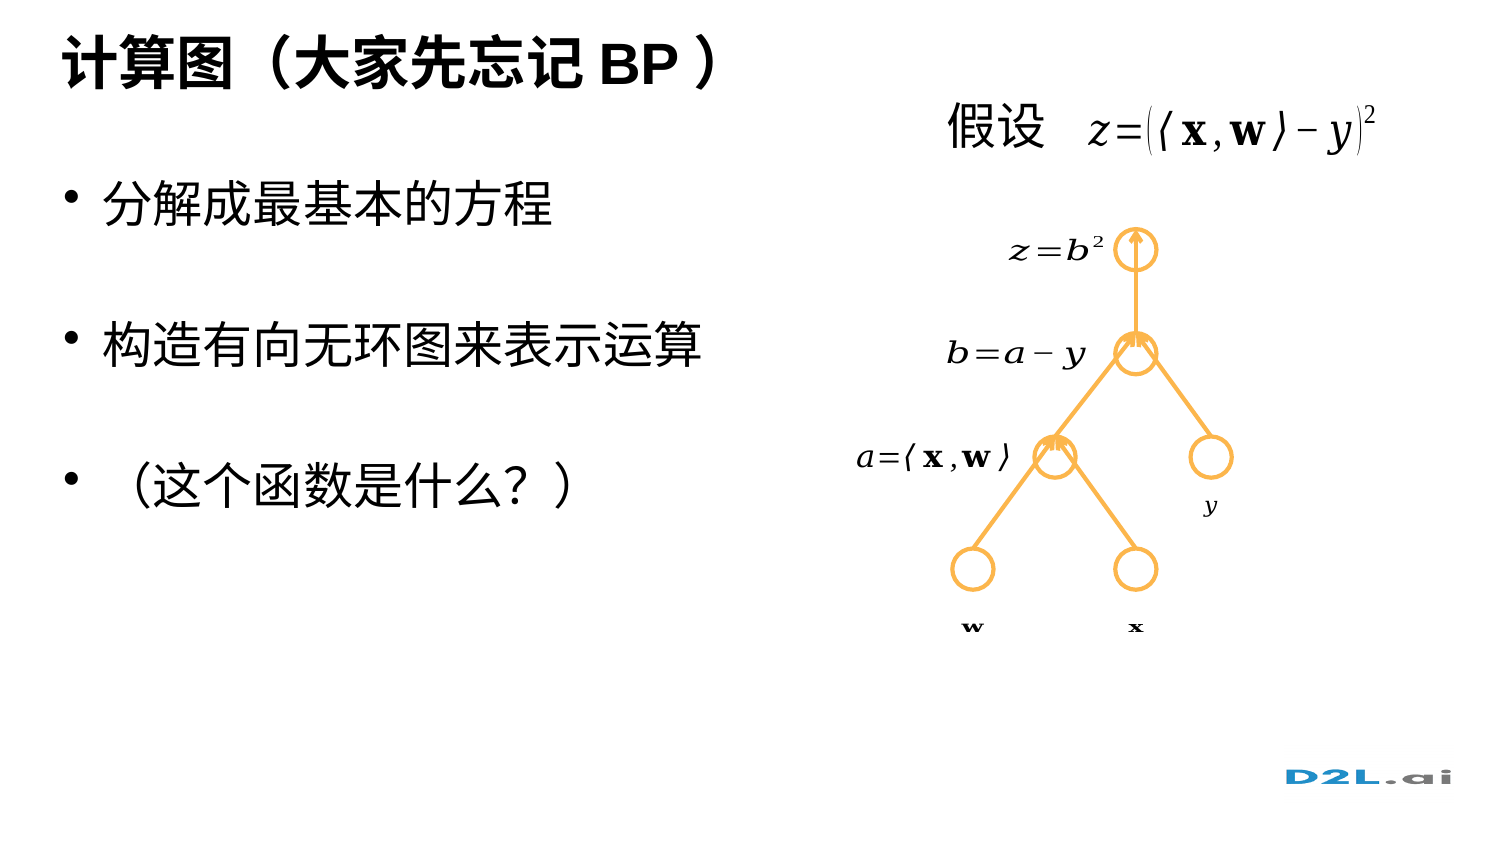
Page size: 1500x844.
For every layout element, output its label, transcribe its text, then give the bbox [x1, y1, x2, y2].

text_box [1115, 337, 1125, 353]
text_box [1124, 346, 1135, 353]
text_box [1137, 229, 1157, 271]
text_box [952, 548, 994, 590]
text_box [1054, 458, 1137, 570]
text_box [1135, 353, 1212, 458]
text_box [972, 456, 1054, 570]
text_box [1190, 436, 1232, 478]
text_box [1045, 450, 1054, 456]
text_box [1115, 229, 1135, 271]
text_box [1137, 347, 1147, 353]
list 分解成最基本的方程 构造有向无环图来表示运算 （这个函数是什么？） [55, 165, 797, 750]
text_box [1147, 337, 1157, 353]
picture [1284, 745, 1454, 806]
text_box 假设 [939, 87, 1055, 162]
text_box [1054, 353, 1135, 458]
text_box [1115, 548, 1157, 590]
text_box [1034, 436, 1053, 456]
title 计算图（大家先忘记BP） [52, 18, 1400, 109]
